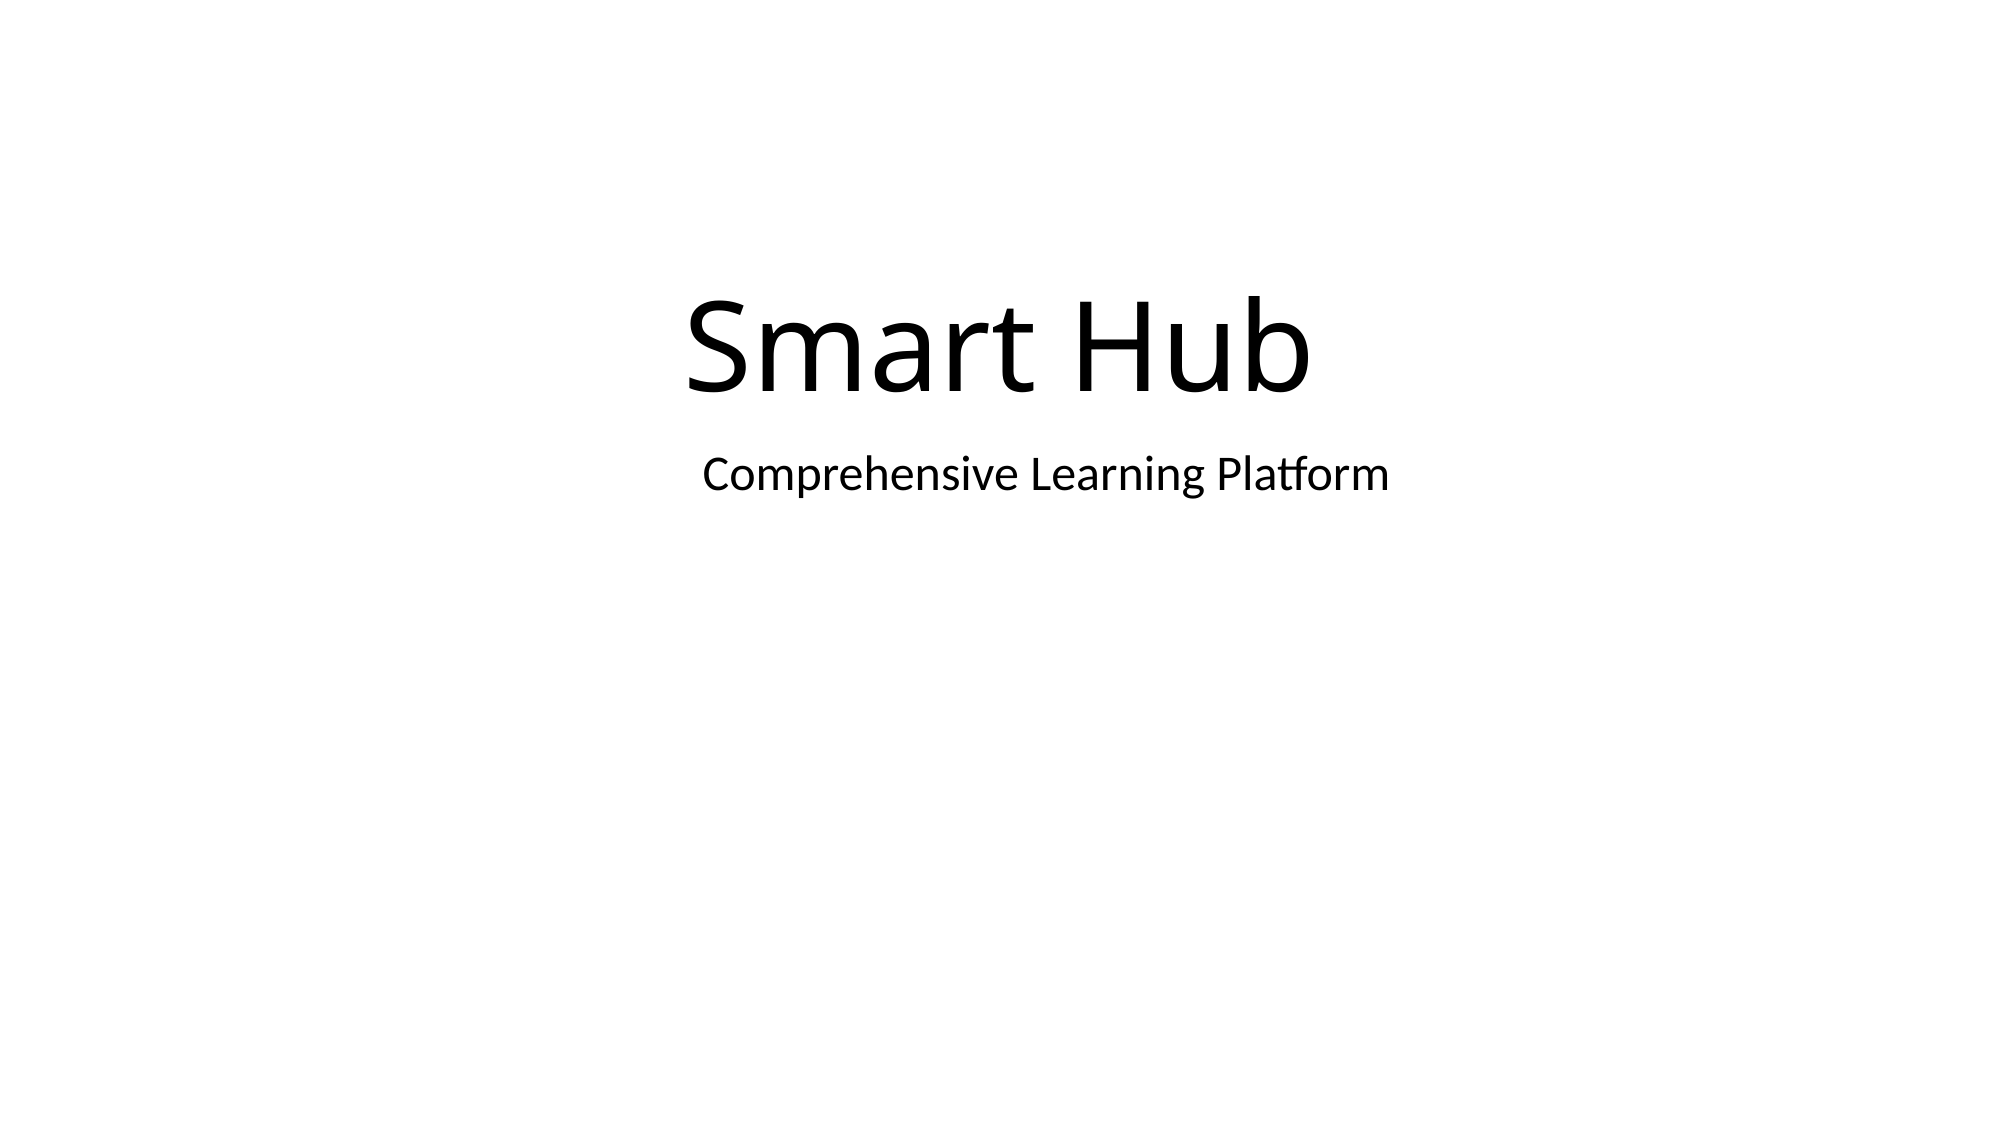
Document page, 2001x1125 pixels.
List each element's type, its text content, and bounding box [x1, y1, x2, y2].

subtitle Comprehensive Learning Platform [296, 439, 1797, 712]
title Smart Hub [249, 184, 1750, 576]
